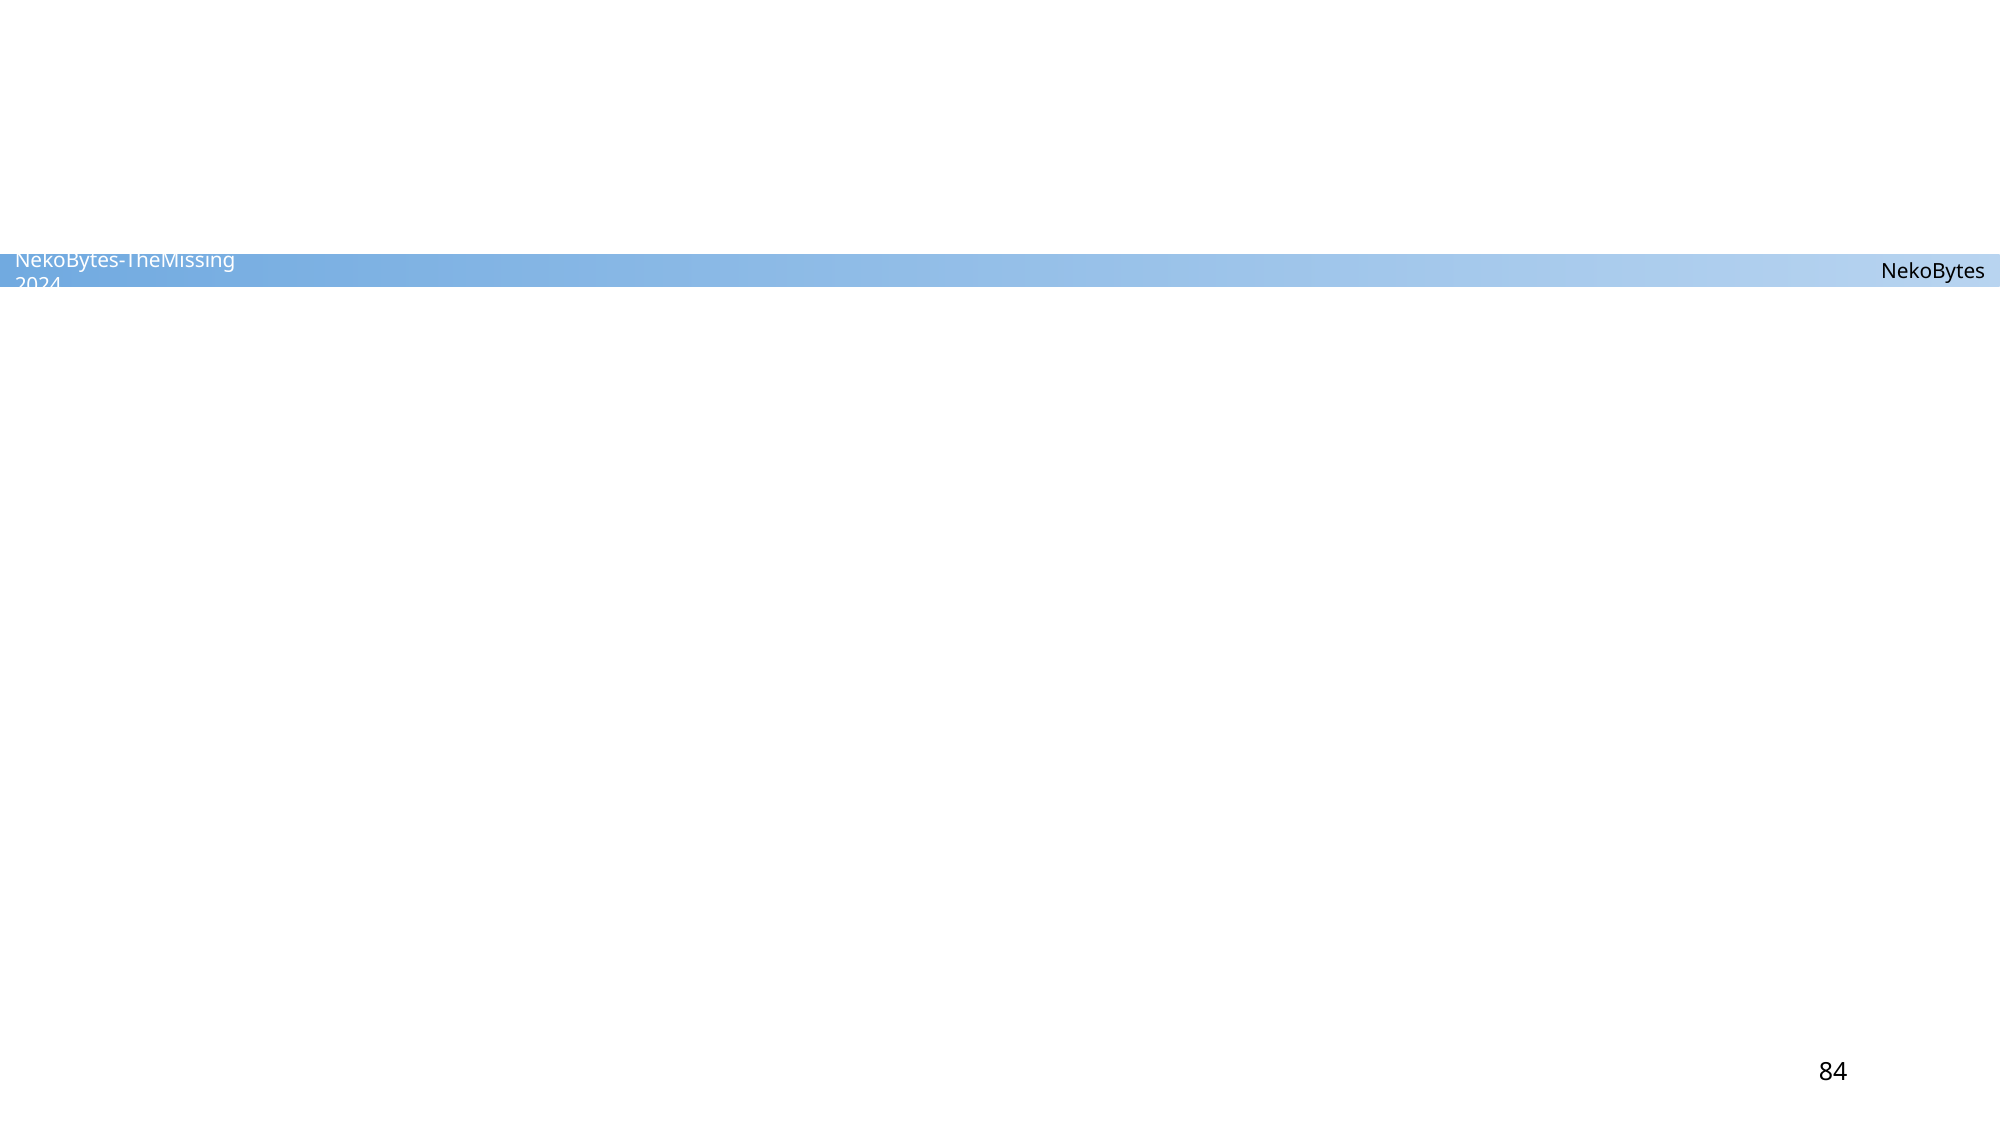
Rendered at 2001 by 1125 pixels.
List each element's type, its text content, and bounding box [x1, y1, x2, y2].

slide_number 84 [1412, 1042, 1863, 1103]
